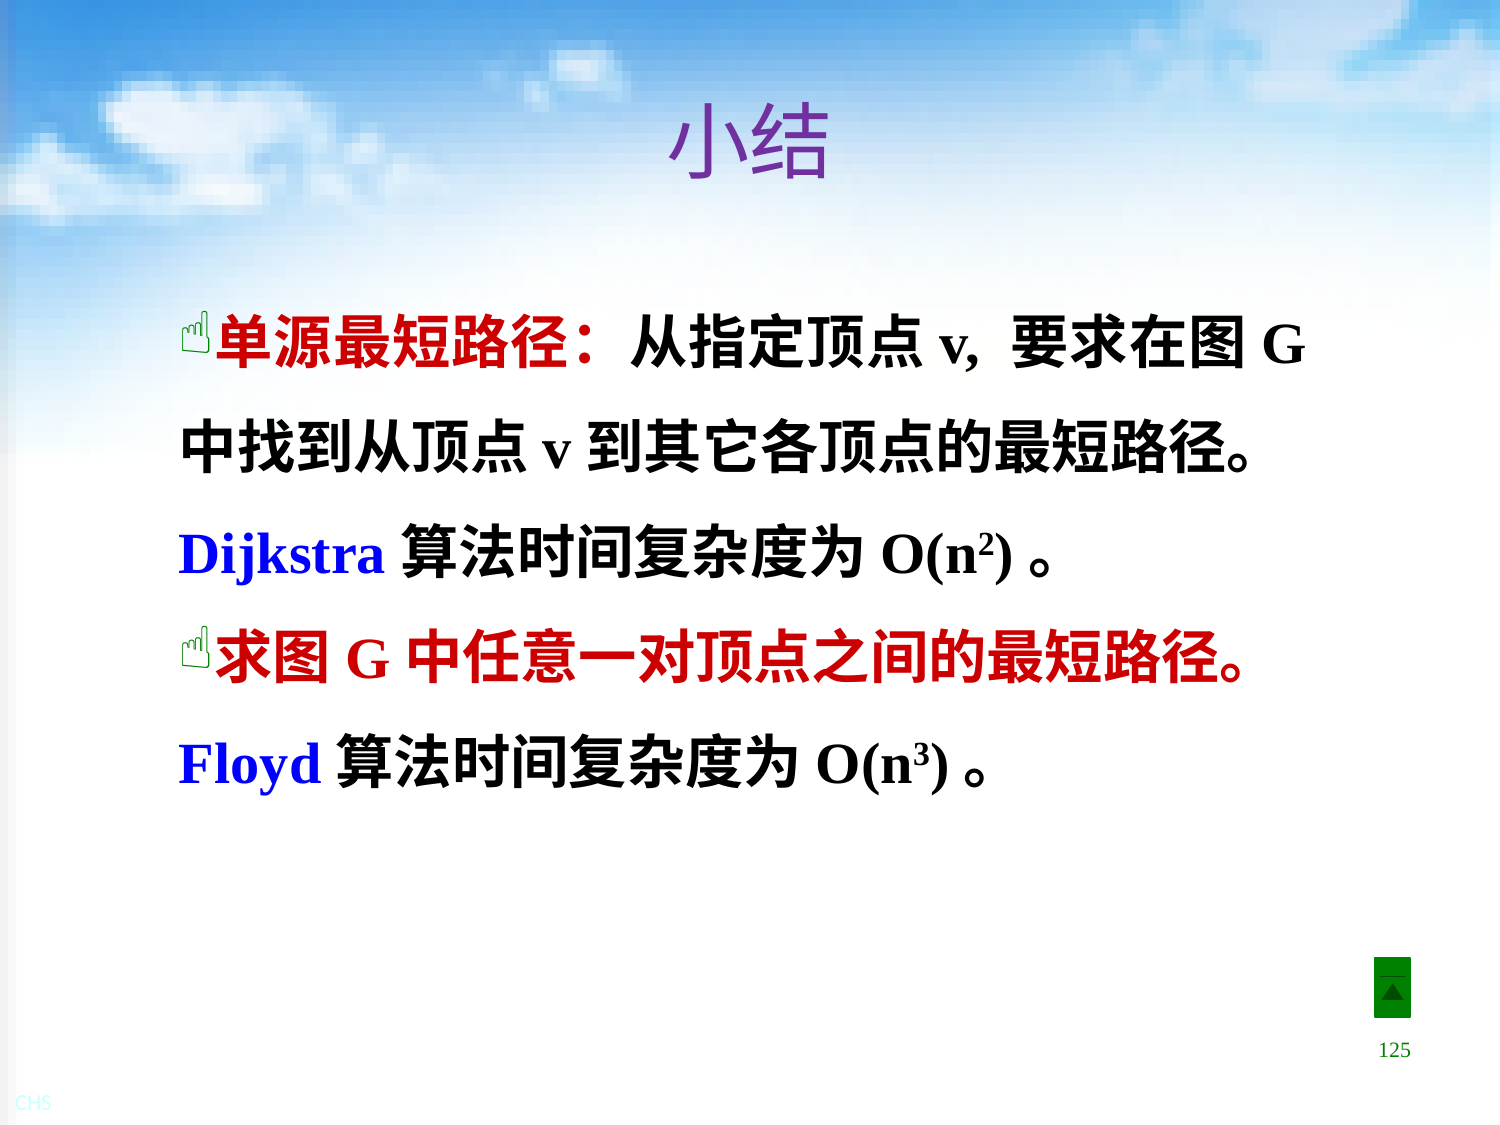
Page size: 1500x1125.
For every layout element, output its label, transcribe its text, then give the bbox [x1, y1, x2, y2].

slide_number 125 [1359, 1031, 1430, 1067]
title 小结 [163, 44, 1337, 233]
text_box [1373, 956, 1412, 1019]
list 单源最短路径：从指定顶点v, 要求在图G中找到从顶点v到其它各顶点的最短路径。 Dijkstra算法时间复杂度为O(n2)。 求图G中任意一对顶点之间的最短路径。 Floyd算法时间复杂度为O(n3)。 [163, 262, 1337, 985]
picture [0, 0, 1500, 1125]
